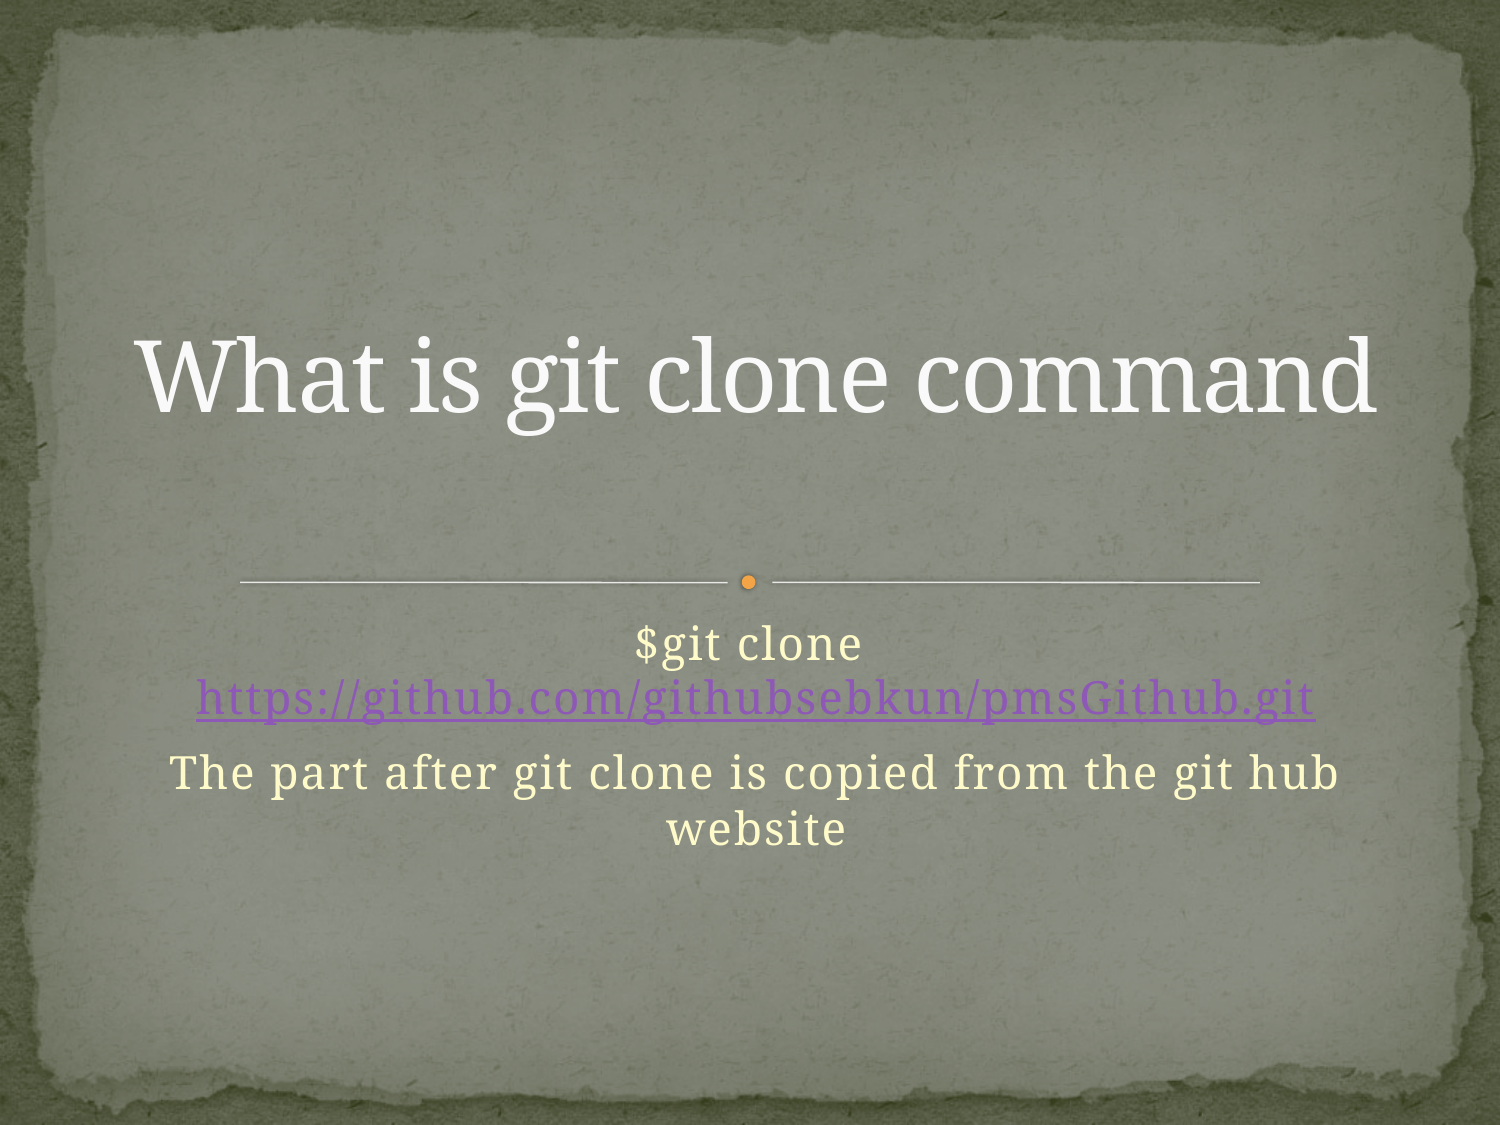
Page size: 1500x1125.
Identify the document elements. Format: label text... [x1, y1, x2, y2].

subtitle $git clone https://github.com/githubsebkun/pmsGithub.git The part after git clone is copied from the git hub website [75, 606, 1438, 795]
title What is git clone command [74, 235, 1438, 561]
